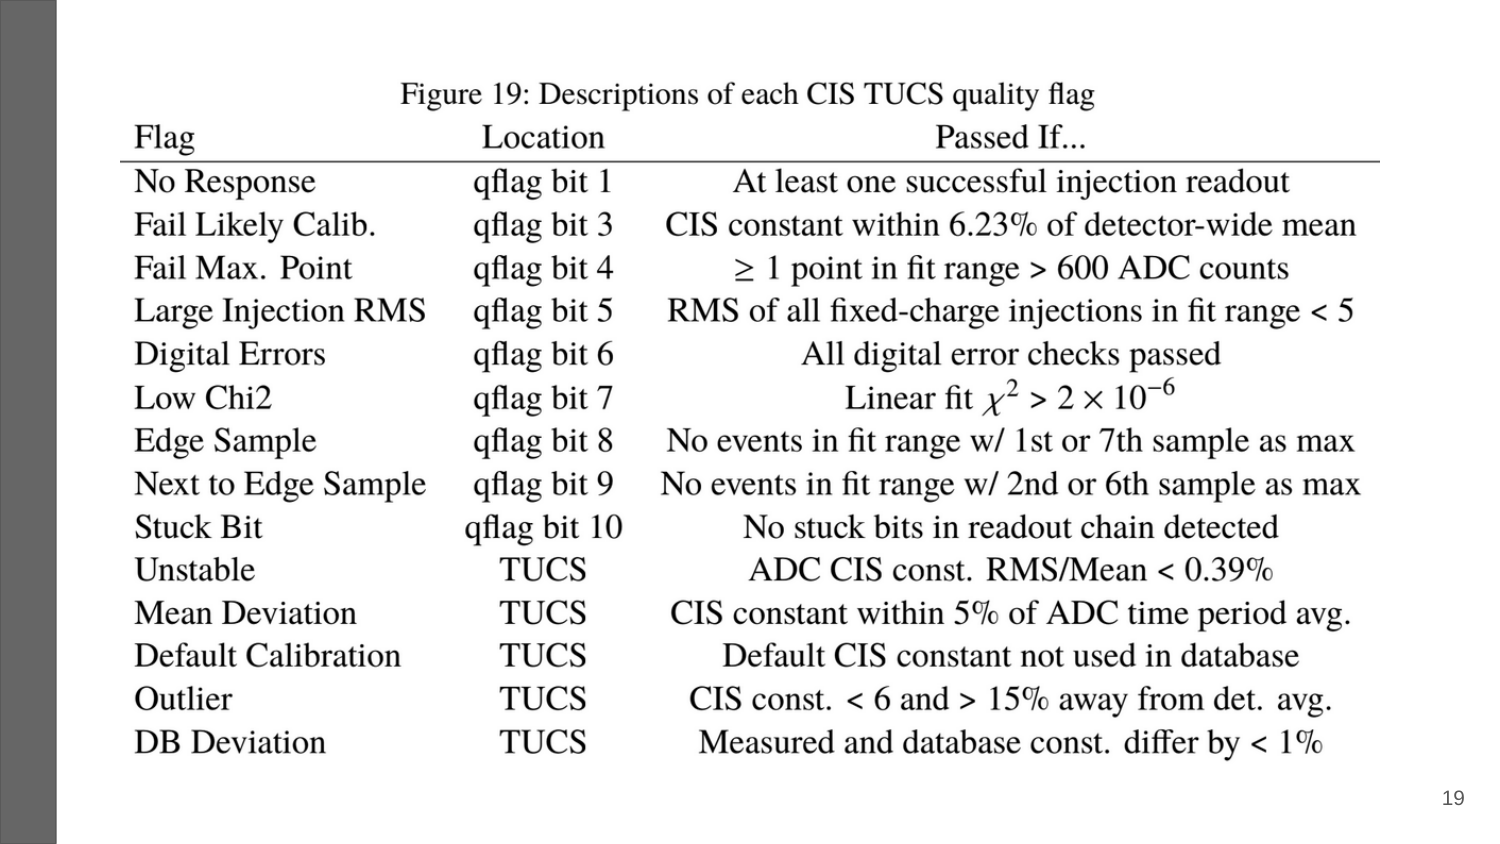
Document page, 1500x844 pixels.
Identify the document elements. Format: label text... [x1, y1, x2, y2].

picture [120, 71, 1380, 773]
slide_number ‹#› [1389, 764, 1480, 830]
